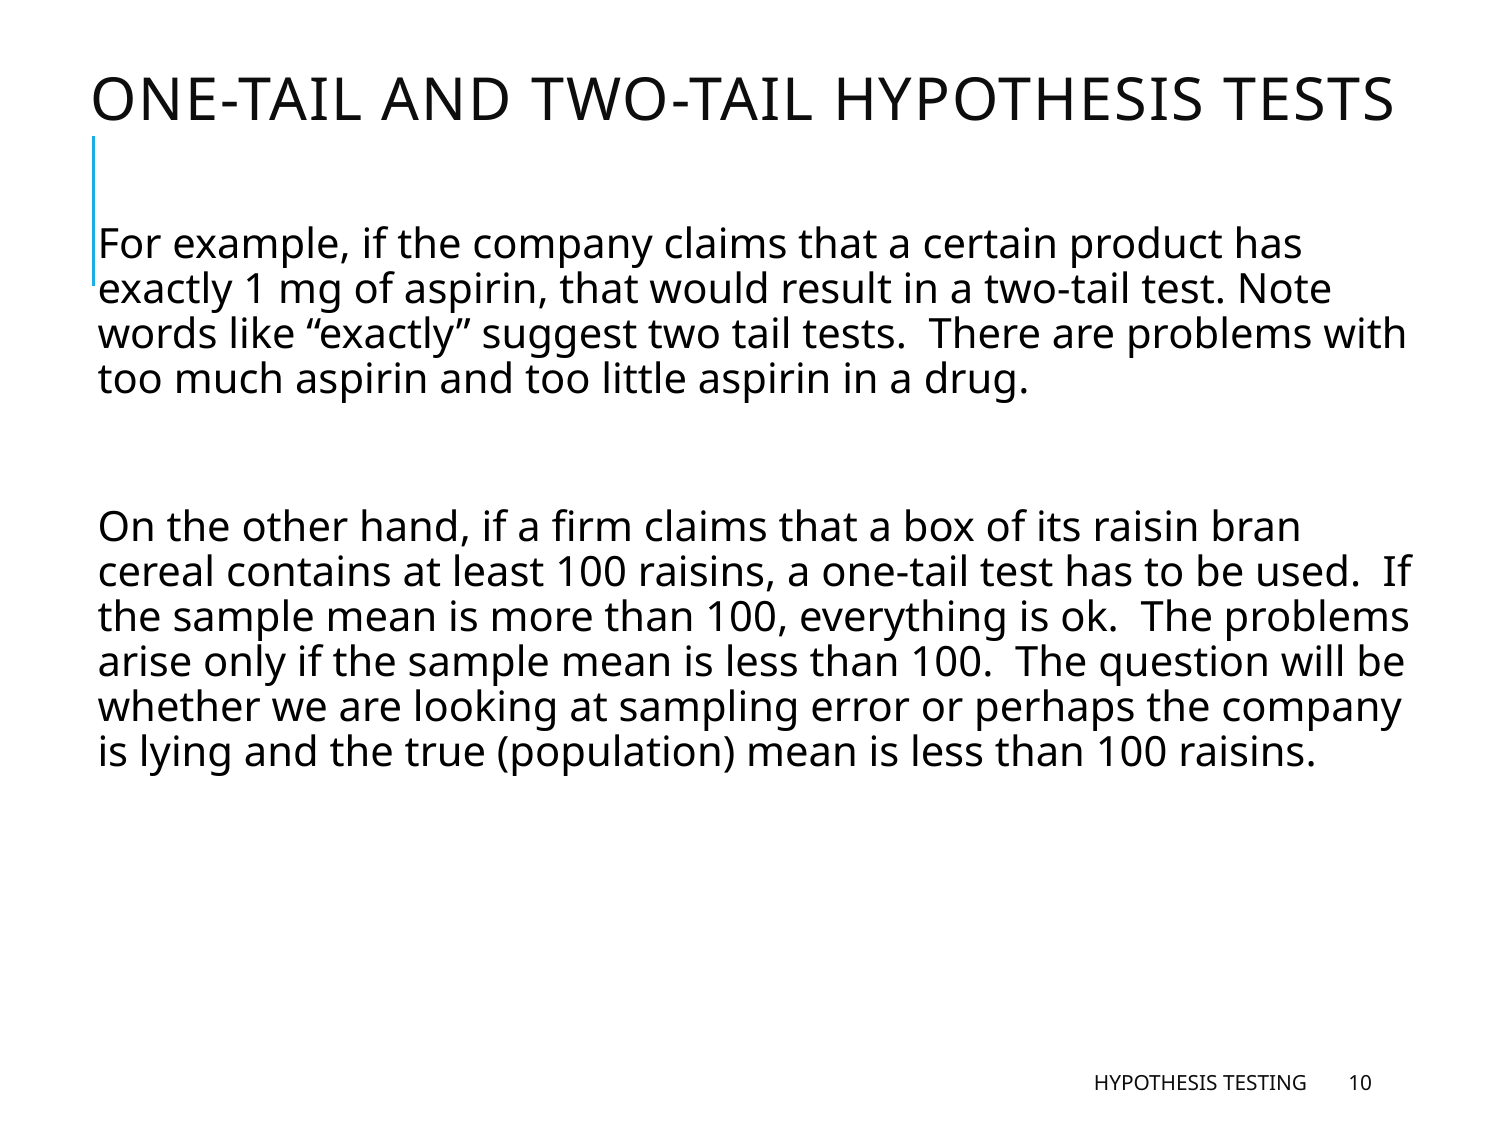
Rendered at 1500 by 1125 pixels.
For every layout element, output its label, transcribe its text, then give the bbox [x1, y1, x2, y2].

footer Hypothesis Testing [595, 1061, 1322, 1107]
title One-Tail and Two-Tail Hypothesis Tests [75, 45, 1425, 149]
list For example, if the company claims that a certain product has exactly 1 mg of aspirin, that would result in a two-tail test. Note words like “exactly” suggest two tail tests. There are problems with too much aspirin and too little aspirin in a drug. On the other hand, if a firm claims that a box of its raisin bran cereal contains at least 100 raisins, a one-tail test has to be used. If the sample mean is more than 100, everything is ok. The problems arise only if the sample mean is less than 100. The question will be whether we are looking at sampling error or perhaps the company is lying and the true (population) mean is less than 100 raisins. [75, 149, 1425, 1063]
slide_number 10 [1333, 1061, 1454, 1107]
